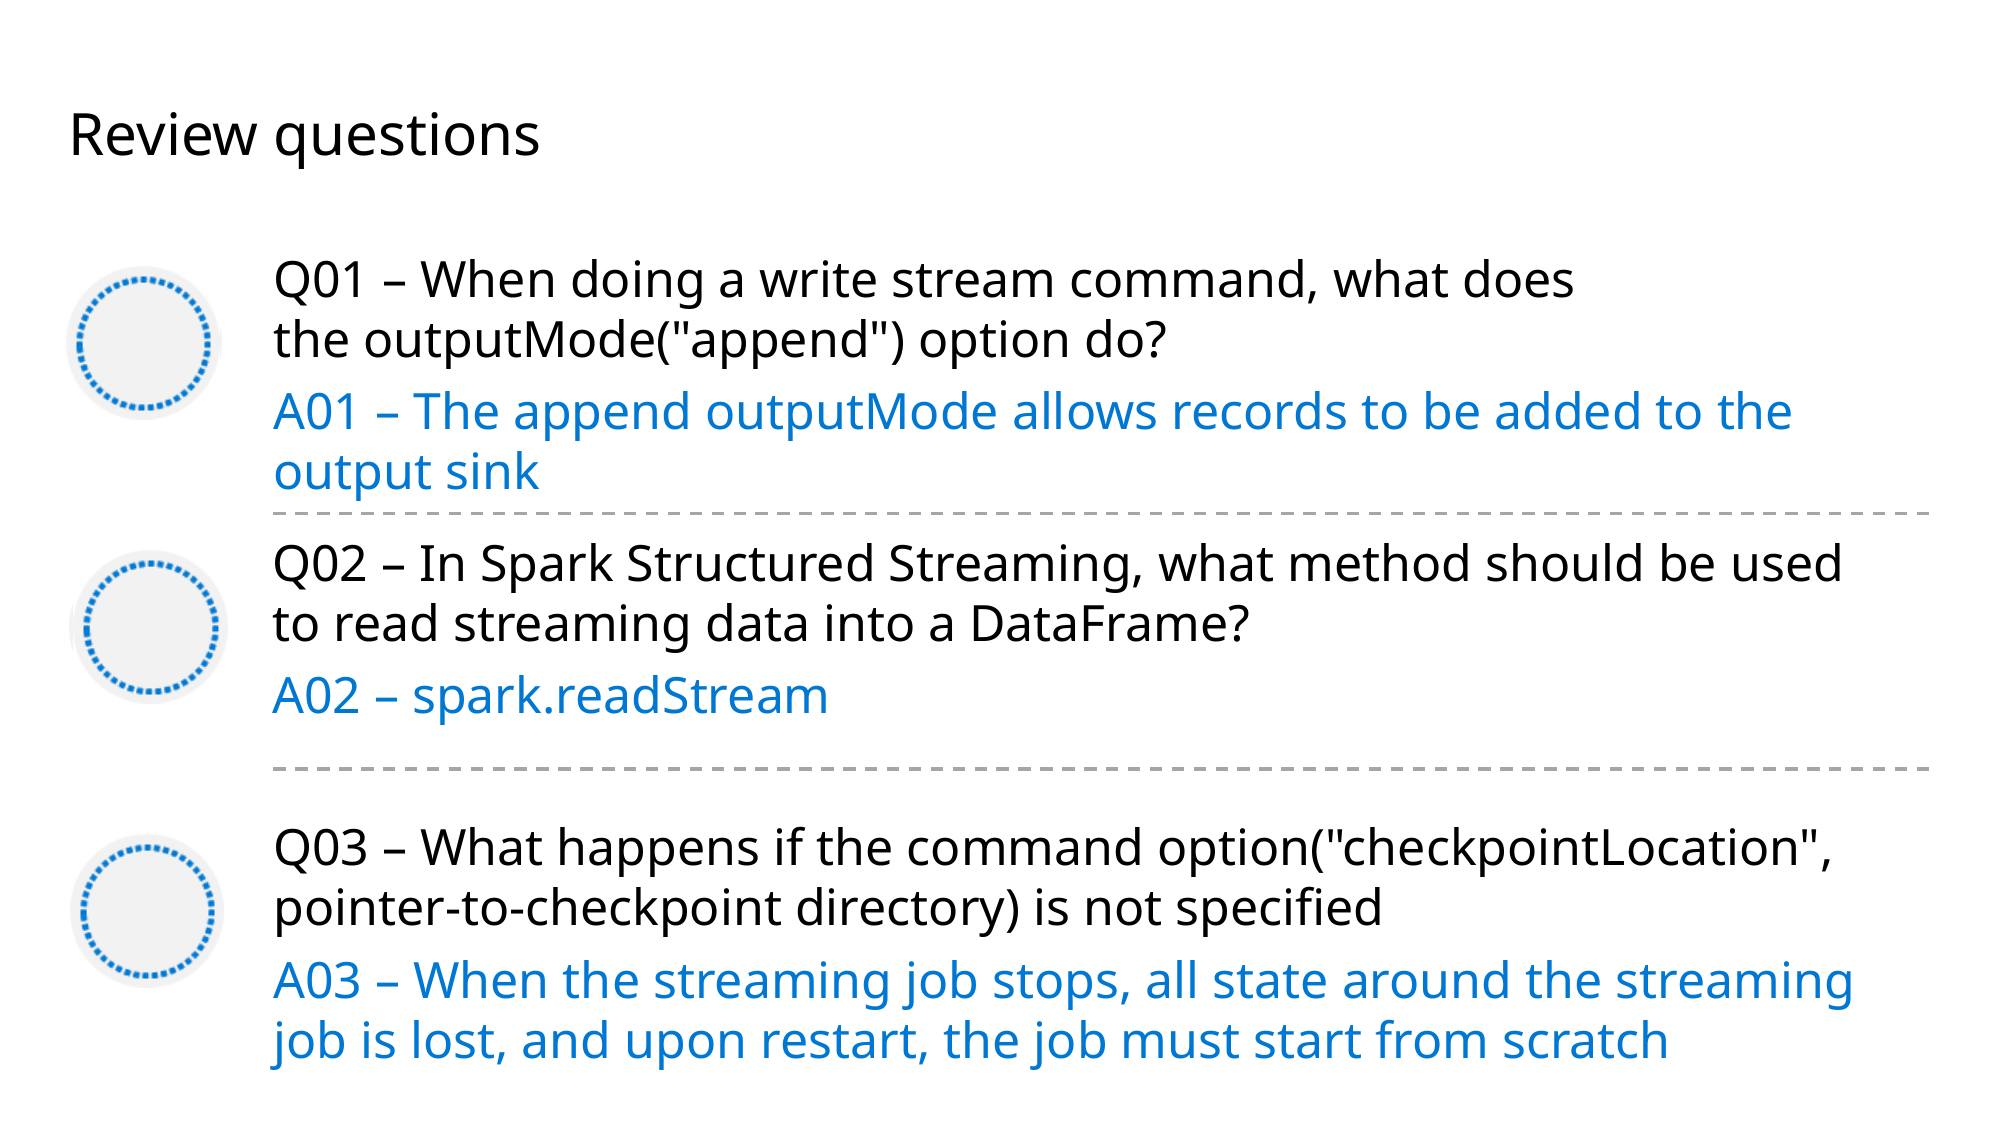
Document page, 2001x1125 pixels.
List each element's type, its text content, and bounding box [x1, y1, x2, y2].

title Review questions [68, 101, 1930, 168]
text_box Q03 – What happens if the command option("checkpointLocation", pointer-to-checkpoint directory) is not specified A03 – When the streaming job stops, all state around the streaming job is lost, and upon restart, the job must start from scratch [273, 815, 1929, 1069]
picture [70, 834, 224, 988]
picture [66, 266, 222, 420]
text_box Q02 – In Spark Structured Streaming, what method should be used to read streaming data into a DataFrame? A02 – spark.readStream [272, 531, 1888, 725]
text_box Q01 – When doing a write stream command, what does the outputMode("append") option do? A01 – The append outputMode allows records to be added to the output sink [273, 247, 1929, 501]
picture [68, 550, 228, 704]
